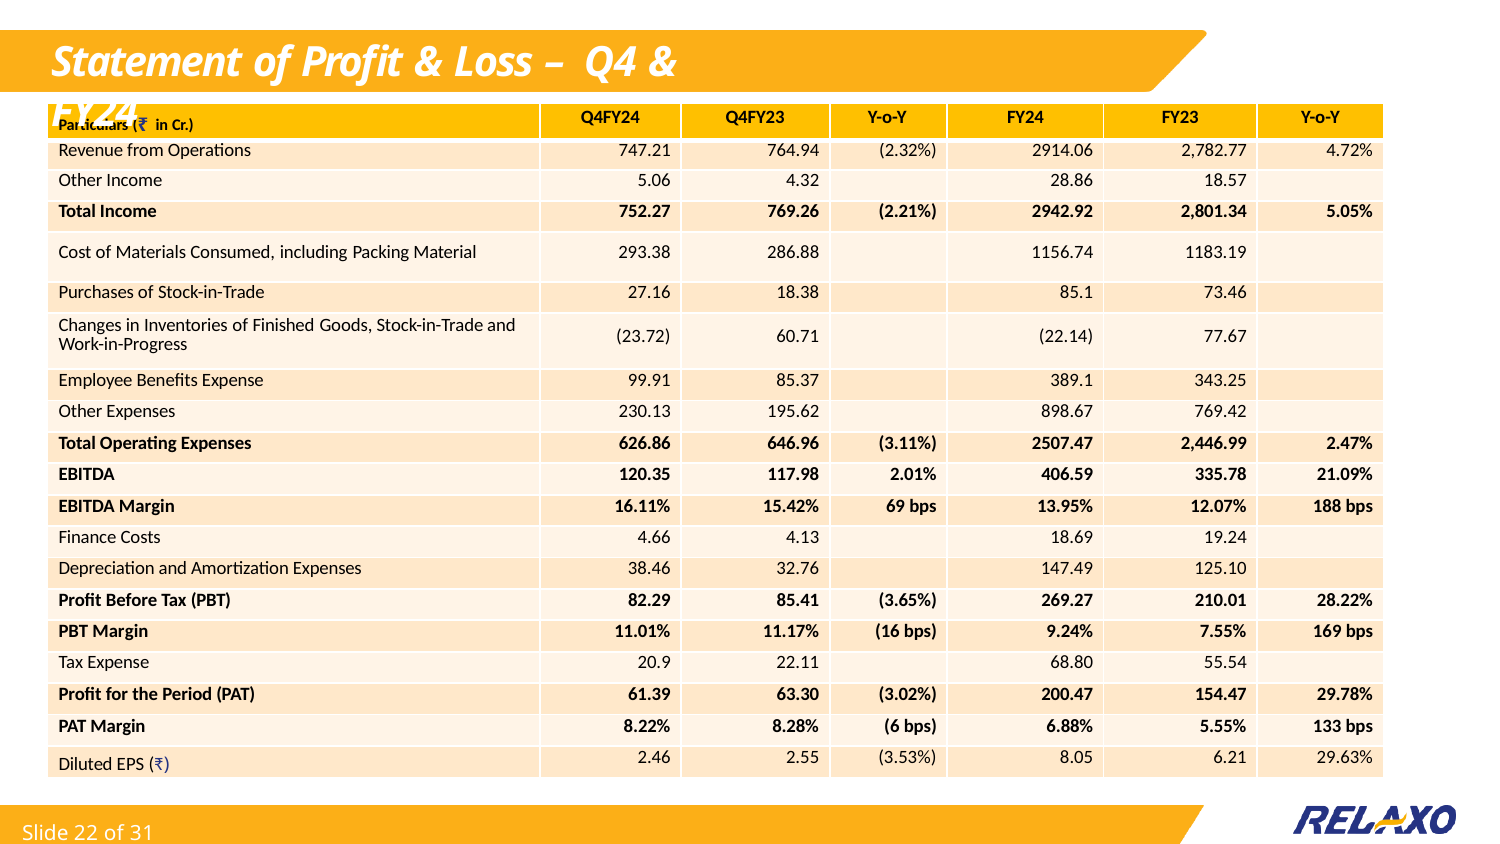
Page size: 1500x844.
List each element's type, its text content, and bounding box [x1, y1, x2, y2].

table_cell 210.01 [1104, 590, 1256, 619]
table_cell 120.35 [541, 464, 680, 494]
table_cell 68.80 [948, 653, 1103, 682]
table_cell EBITDA [48, 464, 539, 494]
table_cell 406.59 [948, 464, 1103, 494]
table_cell Profit Before Tax (PBT) [48, 590, 539, 619]
table_cell (22.14) [948, 314, 1103, 368]
table_cell [1258, 233, 1383, 281]
table_cell [831, 314, 946, 368]
table_cell (6 bps) [831, 715, 946, 745]
table_cell [831, 527, 946, 557]
table_cell 61.39 [541, 684, 680, 714]
table_cell [1258, 558, 1383, 588]
table_cell 69 bps [831, 496, 946, 525]
table_cell 125.10 [1104, 558, 1256, 588]
table_cell 4.32 [682, 171, 829, 200]
table_cell 5.05% [1258, 202, 1383, 231]
table_cell 77.67 [1104, 314, 1256, 368]
table_cell 11.17% [682, 621, 829, 651]
table_cell Other Income [48, 171, 539, 200]
table_cell 18.38 [682, 283, 829, 312]
table_cell Changes in Inventories of Finished Goods, Stock-in-Trade and Work-in-Progress [48, 314, 539, 368]
table_cell 4.66 [541, 527, 680, 557]
table_cell Finance Costs [48, 527, 539, 557]
table_cell 764.94 [756, 143, 829, 169]
table_header Q4FY23 [756, 104, 829, 138]
table_cell [1258, 283, 1383, 312]
table_cell 188 bps [1258, 496, 1383, 525]
table_cell 1156.74 [948, 233, 1103, 281]
table_cell 12.07% [1104, 496, 1256, 525]
table_cell (2.32%) [831, 143, 946, 169]
table_cell (3.02%) [831, 684, 946, 714]
table_cell Employee Benefits Expense [48, 370, 539, 400]
table_cell 2942.92 [948, 202, 1103, 231]
table_cell 2507.47 [948, 433, 1103, 462]
table_cell 85.41 [682, 590, 829, 619]
table_cell Other Expenses [48, 401, 539, 431]
table_cell 8.05 [948, 747, 1103, 777]
table_cell [831, 171, 946, 200]
table_cell [831, 283, 946, 312]
table_cell 269.27 [948, 590, 1103, 619]
table_cell (3.11%) [831, 433, 946, 462]
table_cell [1258, 370, 1383, 400]
table_cell 293.38 [541, 233, 680, 281]
table_cell Depreciation and Amortization Expenses [48, 558, 539, 588]
table_cell 18.69 [948, 527, 1103, 557]
table_cell [1258, 653, 1383, 682]
table_cell [831, 558, 946, 588]
table_cell 11.01% [541, 621, 680, 651]
table_cell 63.30 [682, 684, 829, 714]
table_cell (16 bps) [831, 621, 946, 651]
table_cell 20.9 [541, 653, 680, 682]
table_cell 6.21 [1104, 747, 1256, 777]
table_cell 5.55% [1104, 715, 1256, 745]
table_cell 2,801.34 [1104, 202, 1256, 231]
table_cell 646.96 [682, 433, 829, 462]
table_cell Total Income [48, 202, 539, 231]
table_cell (3.53%) [831, 747, 946, 777]
table_cell Purchases of Stock-in-Trade [48, 283, 539, 312]
table_cell 8.28% [682, 715, 829, 745]
table_cell 27.16 [541, 283, 680, 312]
table_cell Diluted EPS (₹) [48, 747, 539, 777]
table_cell EBITDA Margin [48, 496, 539, 525]
table_cell 2.46 [541, 747, 680, 777]
table_cell [831, 401, 946, 431]
table_cell 335.78 [1104, 464, 1256, 494]
table_cell 343.25 [1104, 370, 1256, 400]
table_cell 19.24 [1104, 527, 1256, 557]
table_cell 769.26 [682, 202, 829, 231]
table_cell 626.86 [541, 433, 680, 462]
table_cell 29.78% [1258, 684, 1383, 714]
table_cell 15.42% [682, 496, 829, 525]
table_cell [1258, 401, 1383, 431]
table_cell 9.24% [948, 621, 1103, 651]
table_cell 32.76 [682, 558, 829, 588]
table_cell 2.47% [1258, 433, 1383, 462]
table_cell Total Operating Expenses [48, 433, 539, 462]
table_cell 16.11% [541, 496, 680, 525]
table_cell 8.22% [541, 715, 680, 745]
table_cell 2,782.77 [1104, 143, 1256, 169]
table_cell 82.29 [541, 590, 680, 619]
table_cell 55.54 [1104, 653, 1256, 682]
table_cell 230.13 [541, 401, 680, 431]
table_header Y-o-Y [1258, 104, 1383, 138]
table_cell 2,446.99 [1104, 433, 1256, 462]
table_cell Cost of Materials Consumed, including Packing Material [48, 233, 539, 281]
table_cell 195.62 [682, 401, 829, 431]
table_cell 200.47 [948, 684, 1103, 714]
table_cell Profit for the Period (PAT) [48, 684, 539, 714]
table_cell [1258, 171, 1383, 200]
table_cell 99.91 [541, 370, 680, 400]
table_cell 389.1 [948, 370, 1103, 400]
title Statement of Profit & Loss – Q4 & FY24 [49, 100, 756, 176]
table_cell 4.13 [682, 527, 829, 557]
table_cell (2.21%) [831, 202, 946, 231]
table_cell 147.49 [948, 558, 1103, 588]
table_cell 28.22% [1258, 590, 1383, 619]
table_cell 21.09% [1258, 464, 1383, 494]
table_cell PBT Margin [48, 621, 539, 651]
table_cell 2.55 [682, 747, 829, 777]
table_cell [831, 653, 946, 682]
table_cell 22.11 [682, 653, 829, 682]
table_cell (3.65%) [831, 590, 946, 619]
table_cell [1258, 314, 1383, 368]
table_cell PAT Margin [48, 715, 539, 745]
table_cell 2.01% [831, 464, 946, 494]
table_cell Tax Expense [48, 653, 539, 682]
table_cell 7.55% [1104, 621, 1256, 651]
table_cell [831, 370, 946, 400]
table_cell 898.67 [948, 401, 1103, 431]
table_cell 29.63% [1258, 747, 1383, 777]
picture [0, 805, 1204, 844]
table_header Y-o-Y [831, 104, 946, 138]
table_header FY24 [948, 104, 1103, 138]
table_cell 85.1 [948, 283, 1103, 312]
table_cell 6.88% [948, 715, 1103, 745]
table_cell 752.27 [541, 202, 680, 231]
picture [0, 30, 1207, 92]
table_cell 18.57 [1104, 171, 1256, 200]
table_cell 5.06 [541, 176, 680, 200]
table_cell 4.72% [1258, 143, 1383, 169]
table_cell 169 bps [1258, 621, 1383, 651]
table_cell 154.47 [1104, 684, 1256, 714]
table_cell 85.37 [682, 370, 829, 400]
table_cell 769.42 [1104, 401, 1256, 431]
table_cell (23.72) [541, 314, 680, 368]
table_cell 38.46 [541, 558, 680, 588]
table_cell 1183.19 [1104, 233, 1256, 281]
table_cell [831, 233, 946, 281]
table_cell 117.98 [682, 464, 829, 494]
table_cell 13.95% [948, 496, 1103, 525]
table_cell 28.86 [948, 171, 1103, 200]
table_header FY23 [1104, 104, 1256, 138]
table_cell 286.88 [682, 233, 829, 281]
table_cell [1258, 527, 1383, 557]
picture [1292, 805, 1456, 834]
table_cell 2914.06 [948, 143, 1103, 169]
table_cell 73.46 [1104, 283, 1256, 312]
table_cell 133 bps [1258, 715, 1383, 745]
table_cell 60.71 [682, 314, 829, 368]
